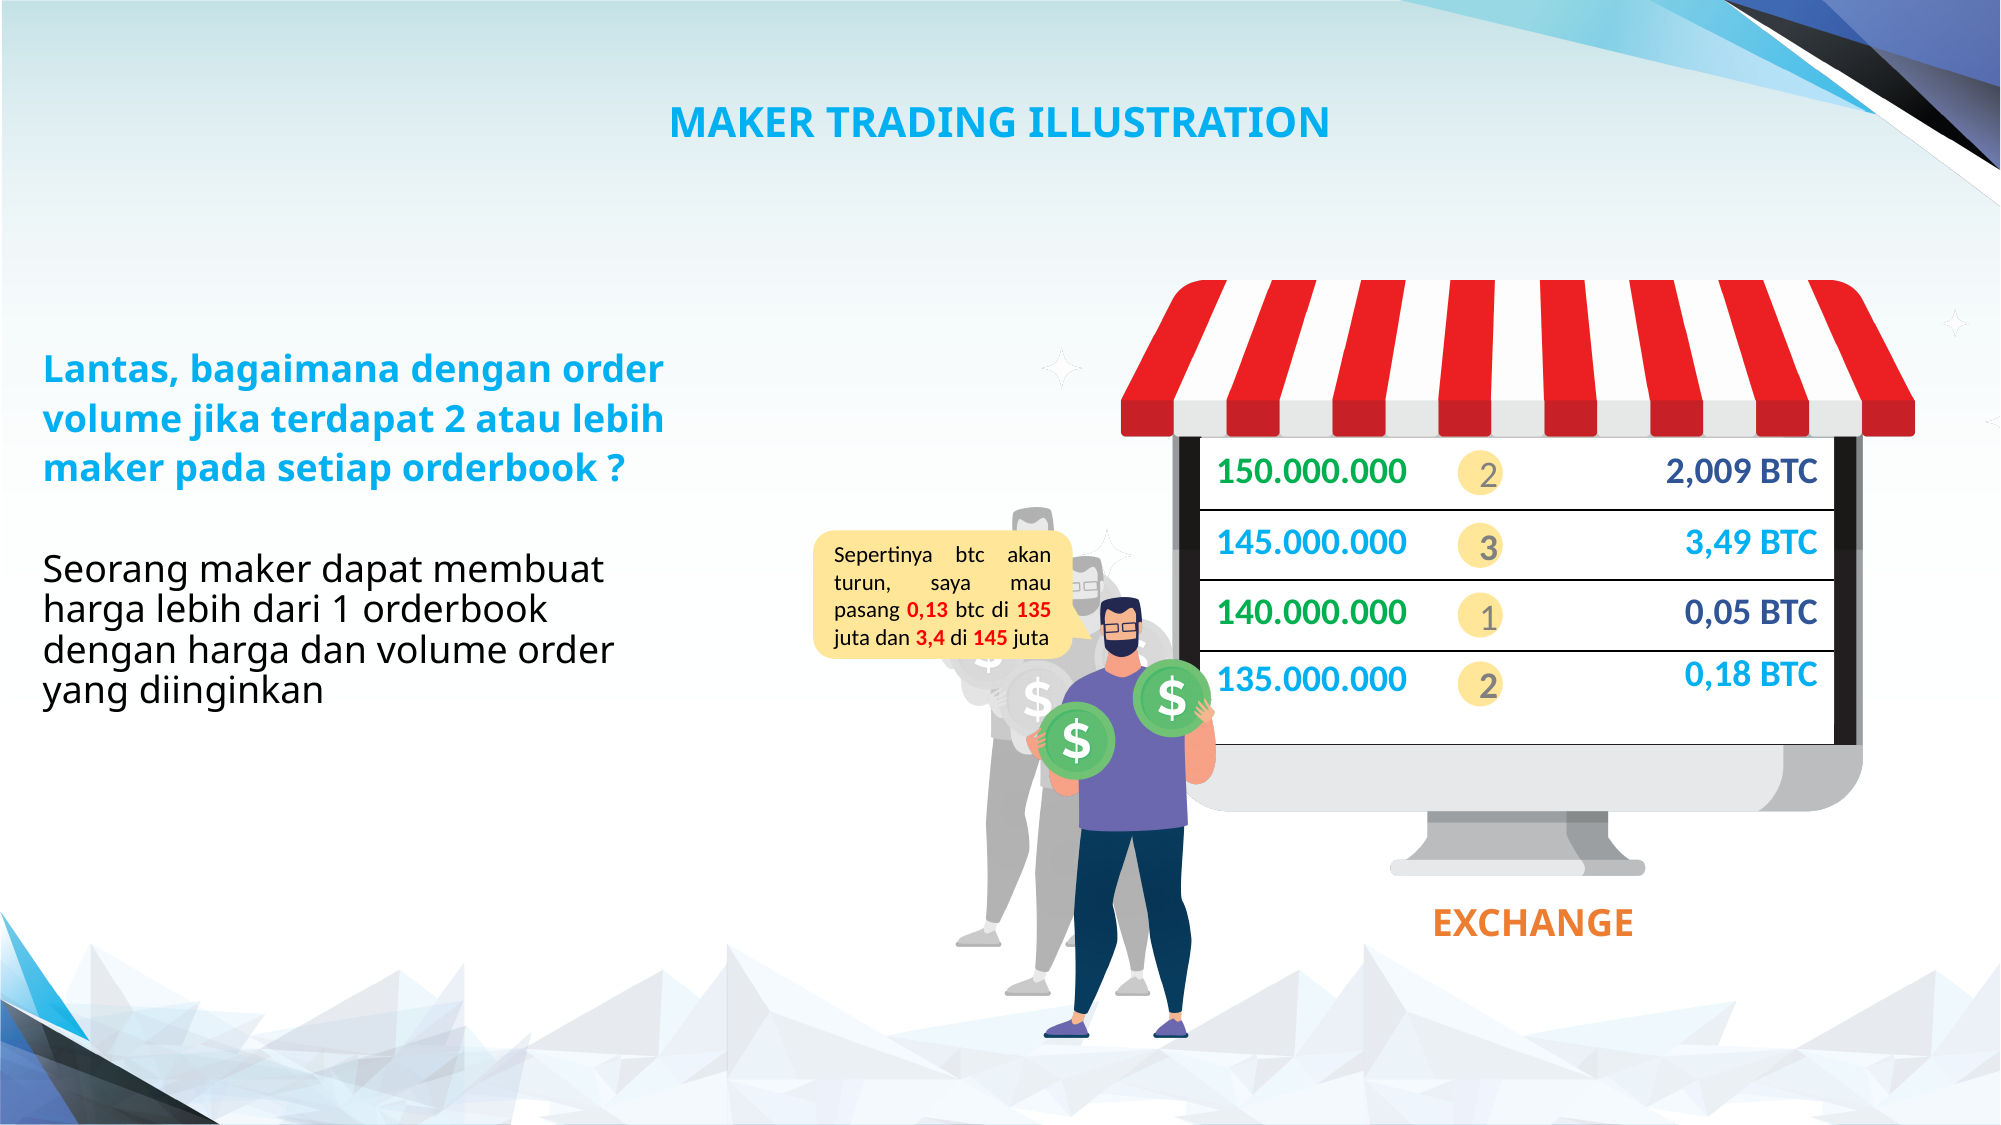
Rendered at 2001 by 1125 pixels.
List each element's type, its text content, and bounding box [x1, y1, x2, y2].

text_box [1041, 280, 2000, 966]
text_box MAKER TRADING ILLUSTRATION [599, 72, 1401, 175]
text_box Seorang maker dapat membuat harga lebih dari 1 orderbook dengan harga dan volume order yang diinginkan [27, 566, 702, 696]
text_box Sepertinya btc akan turun, saya mau pasang 0,13 btc di 135 juta dan 3,4 di 145 juta [812, 529, 938, 660]
text_box Lantas, bagaimana dengan order volume jika terdapat 2 atau lebih maker pada setiap orderbook ? [27, 364, 798, 467]
picture [0, 0, 2001, 1125]
